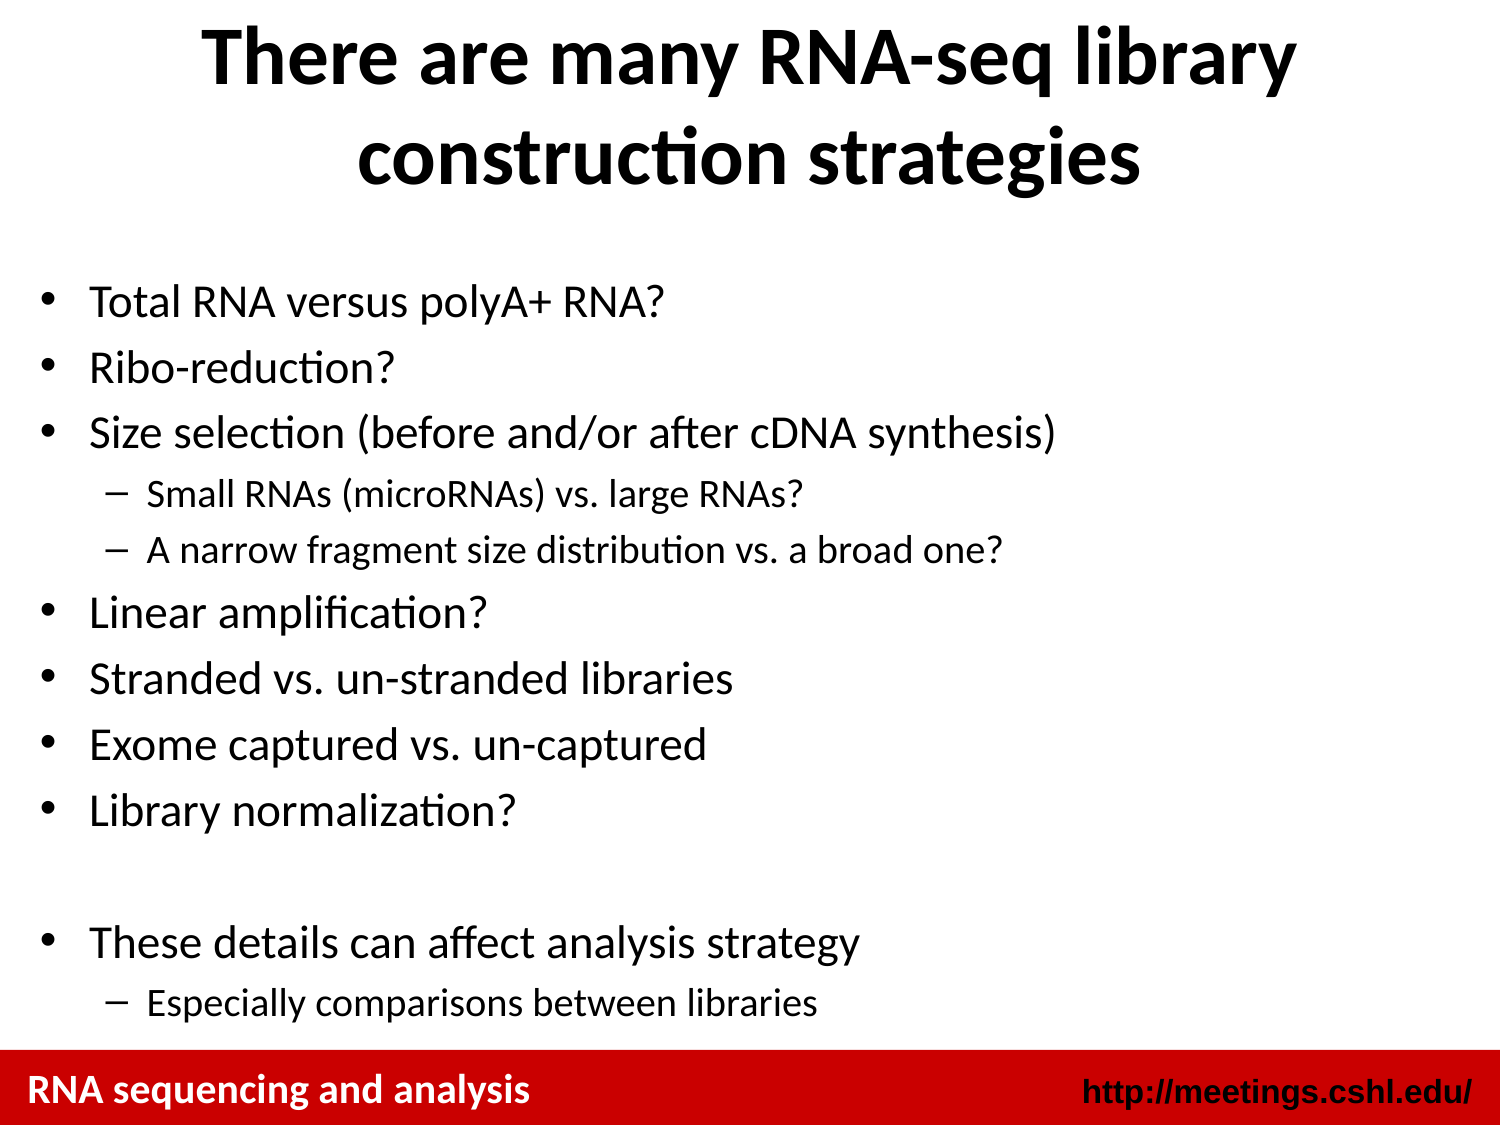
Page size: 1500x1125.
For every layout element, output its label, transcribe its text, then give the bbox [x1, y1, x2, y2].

list Total RNA versus polyA+ RNA? Ribo-reduction? Size selection (before and/or after cDNA synthesis) Small RNAs (microRNAs) vs. large RNAs? A narrow fragment size distribution vs. a broad one? Linear amplification? Stranded vs. un-stranded libraries Exome captured vs. un-captured Library normalization? These details can affect analysis strategy Especially comparisons between libraries [24, 262, 1475, 1038]
title There are many RNA-seq library construction strategies [24, 7, 1475, 195]
